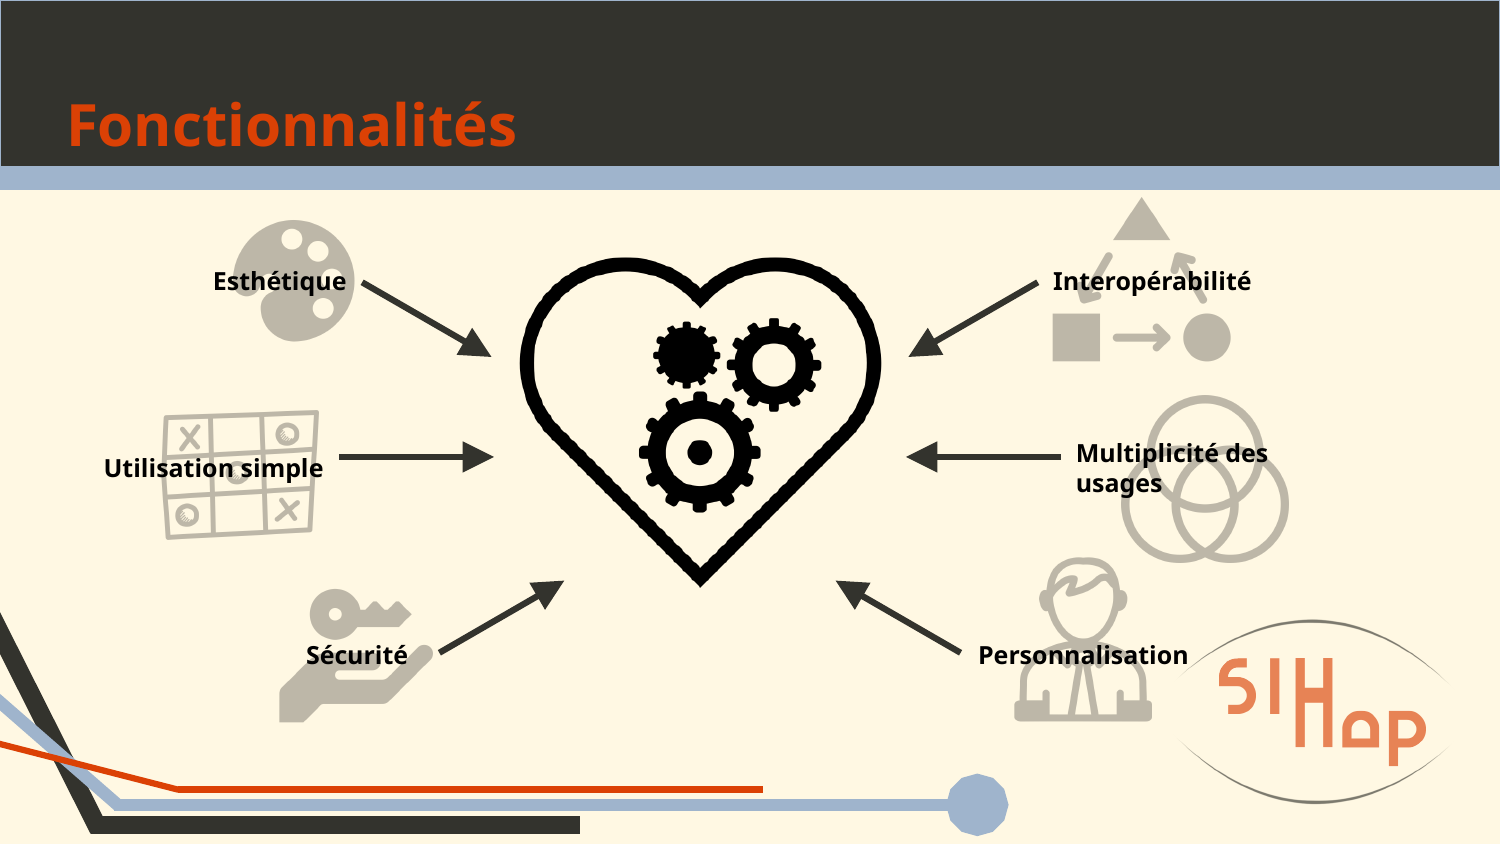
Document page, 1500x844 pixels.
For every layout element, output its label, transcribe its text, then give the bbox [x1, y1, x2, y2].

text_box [905, 395, 1372, 567]
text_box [112, 580, 565, 726]
picture [507, 250, 893, 594]
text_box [27, 407, 495, 543]
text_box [908, 195, 1350, 366]
title Fonctionnalités [51, 72, 1449, 167]
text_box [835, 554, 1275, 725]
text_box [50, 217, 492, 358]
